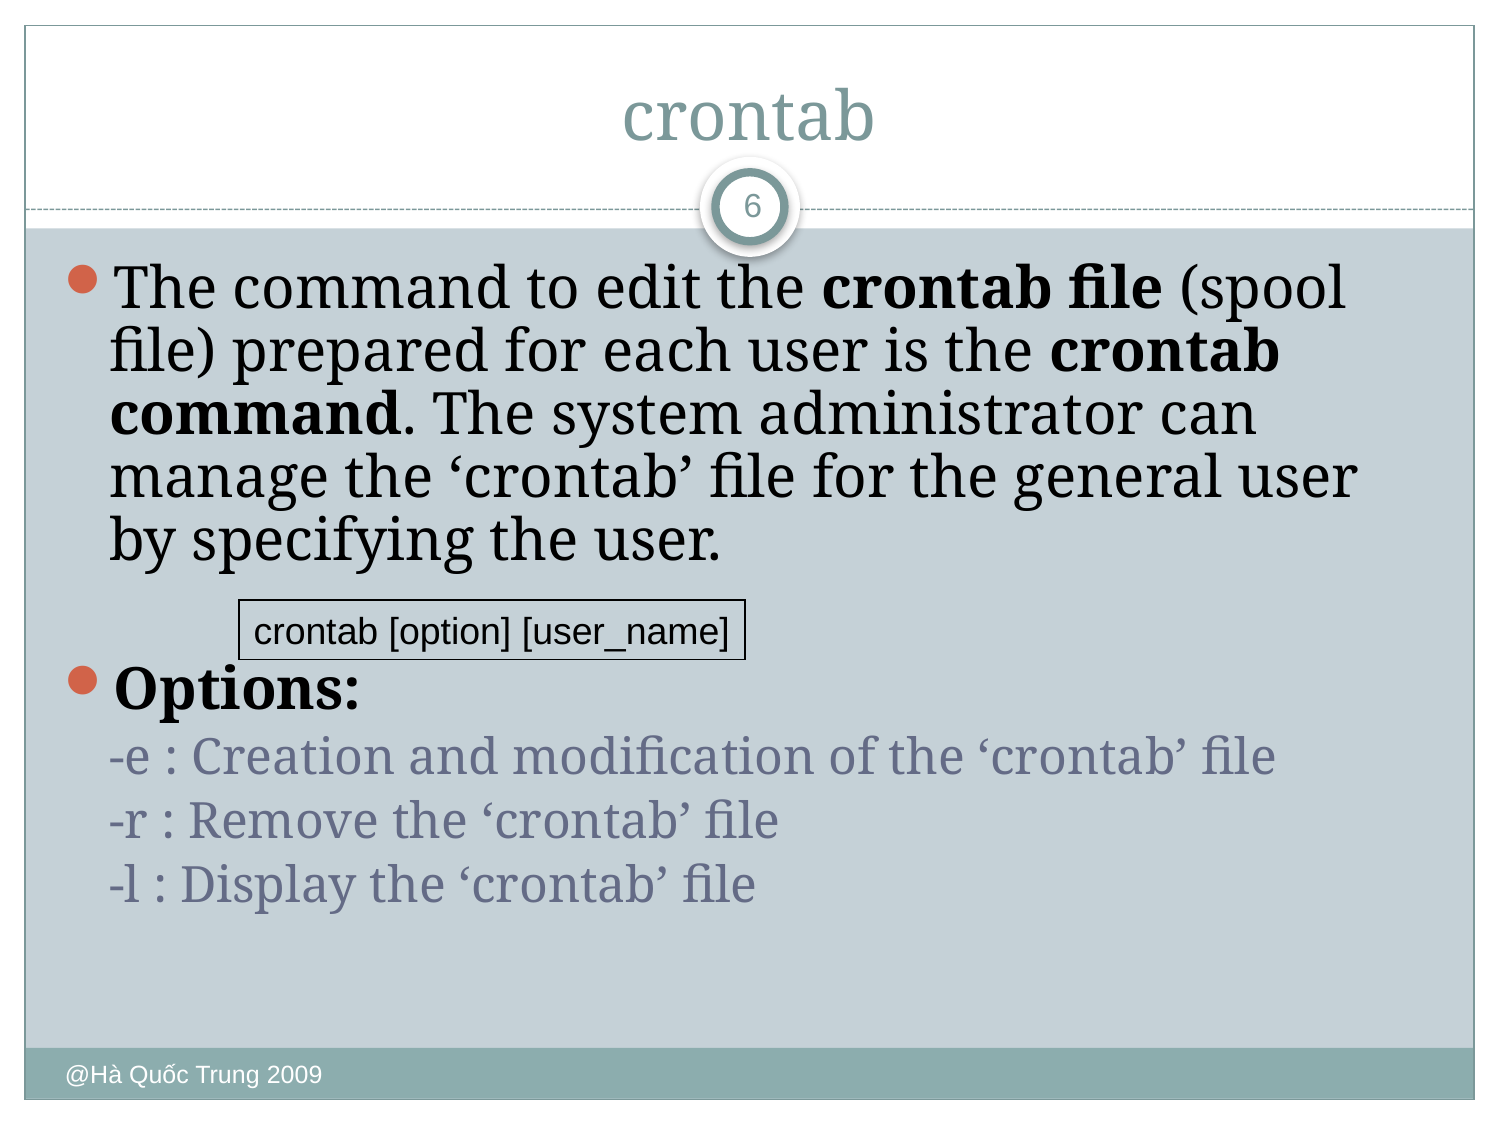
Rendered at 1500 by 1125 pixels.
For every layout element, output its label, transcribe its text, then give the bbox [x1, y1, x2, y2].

footer @Hà Quốc Trung 2009 [50, 1051, 638, 1112]
list The command to edit the crontab file (spool file) prepared for each user is the crontab command. The system administrator can manage the ‘crontab’ file for the general user by specifying the user. Options: -e : Creation and modification of the ‘crontab’ file -r : Remove the ‘crontab’ file -l : Display the ‘crontab’ file [49, 250, 1445, 1001]
slide_number 6 [715, 168, 791, 241]
text_box crontab [option] [user_name] [238, 599, 746, 660]
title crontab [49, 37, 1450, 162]
